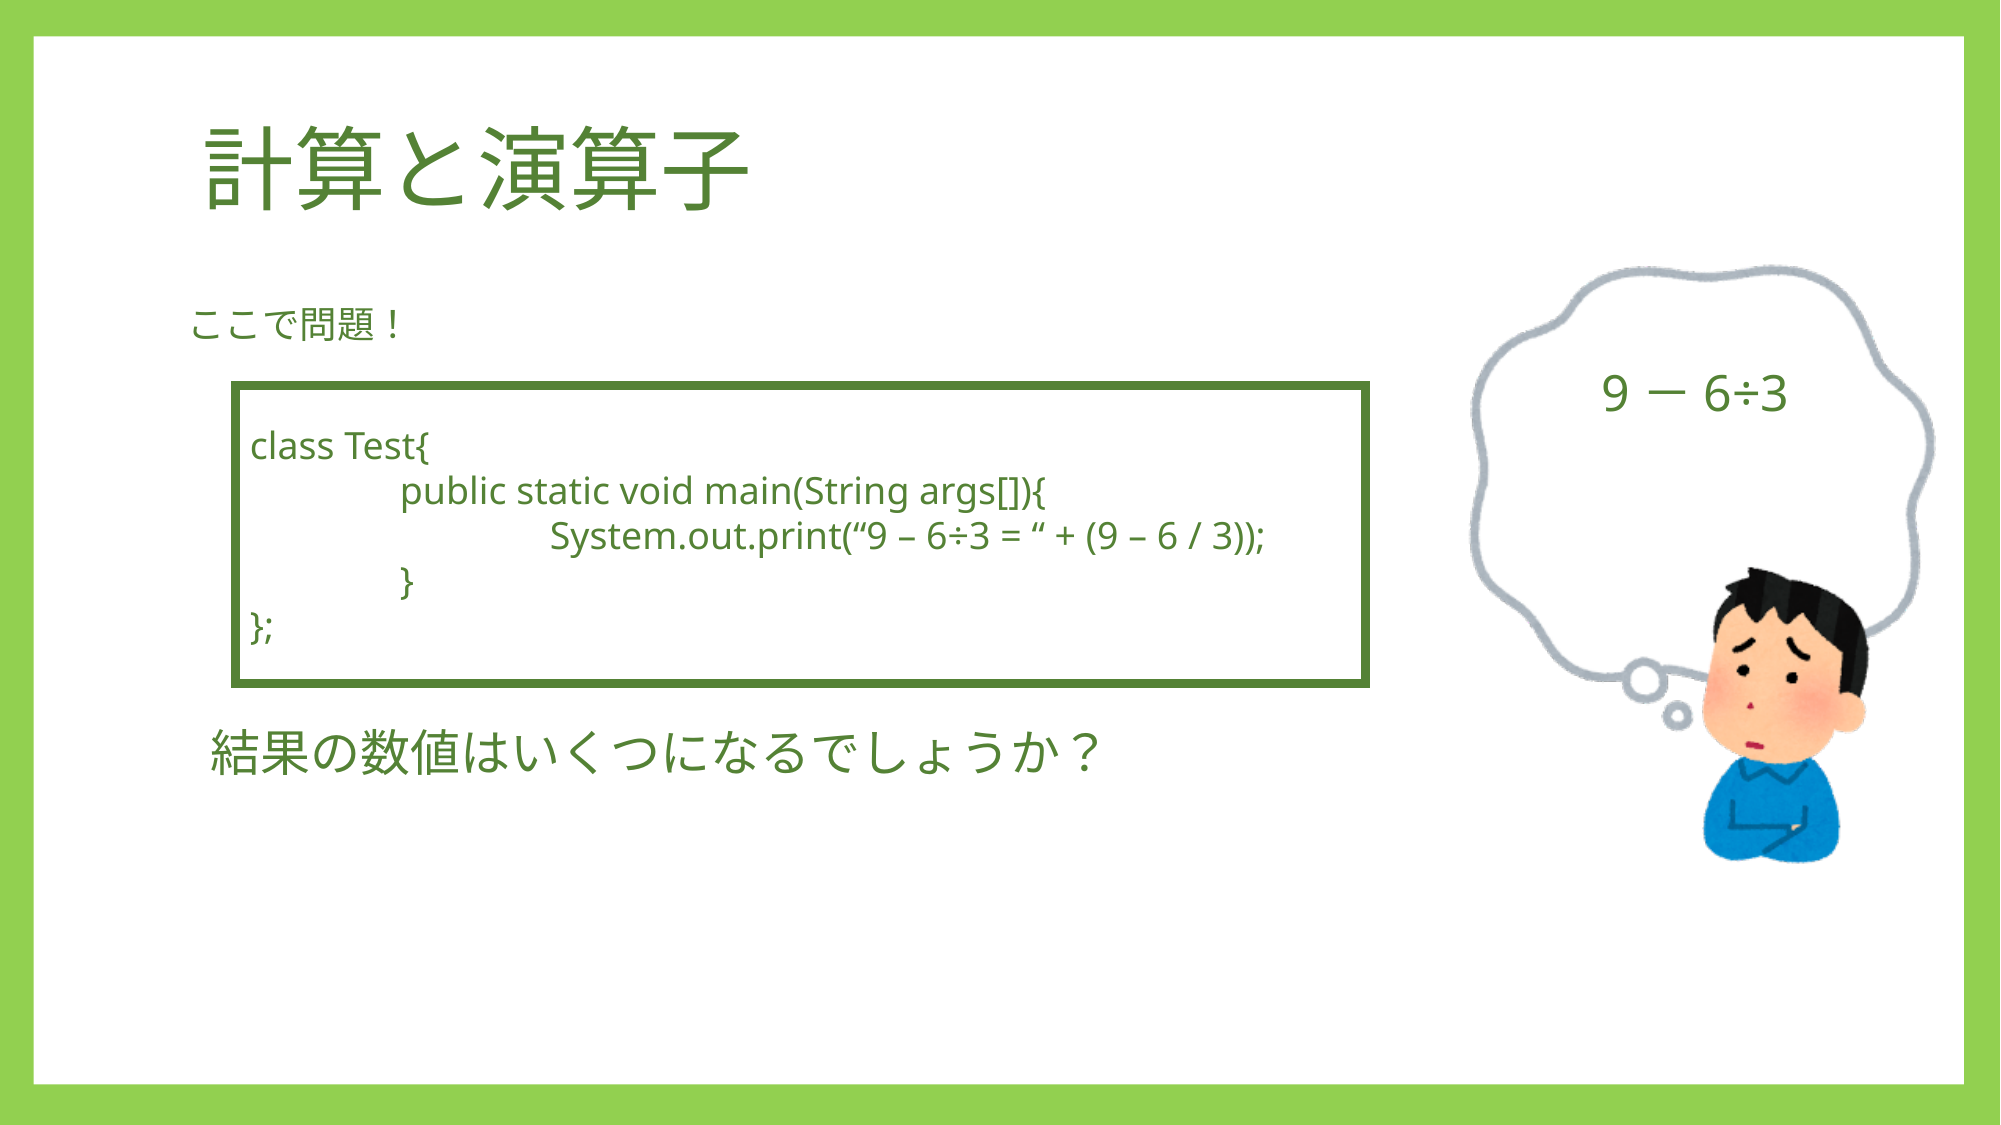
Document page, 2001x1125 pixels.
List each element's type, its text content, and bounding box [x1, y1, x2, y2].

text_box class Test{ public static void main(String args[]){ System.out.print(“9 – 6÷3 = “ + (9 – 6 / 3)); } }; [234, 384, 1366, 684]
picture [1413, 248, 2000, 881]
title 計算と演算子 [187, 99, 1808, 249]
text_box ここで問題！ [172, 293, 427, 354]
text_box 結果の数値はいくつになるでしょうか？ [196, 714, 1126, 789]
